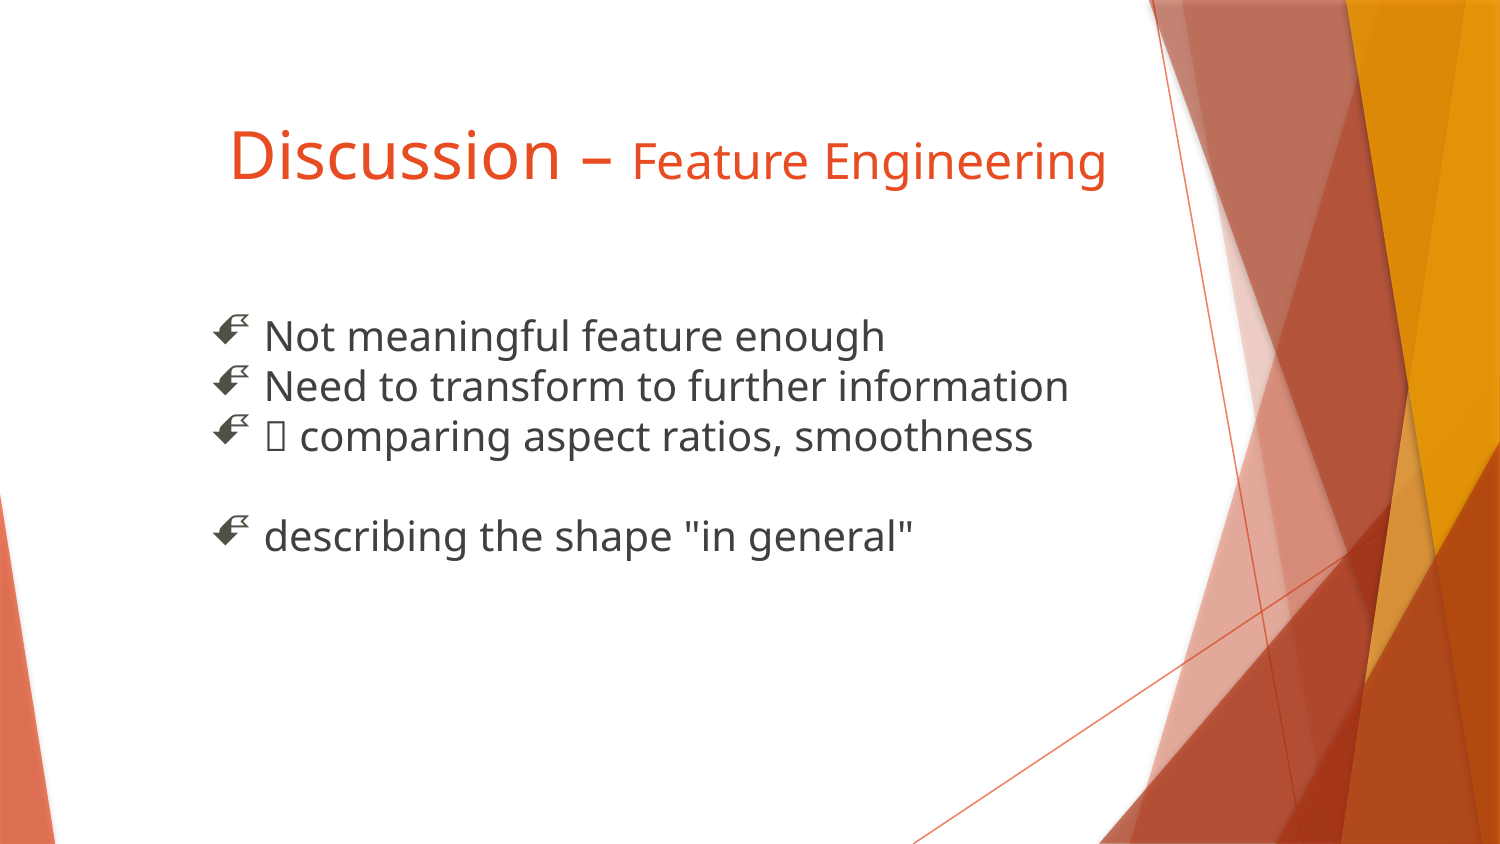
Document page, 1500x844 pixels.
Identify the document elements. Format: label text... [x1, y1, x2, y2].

list Not meaningful feature enough Need to transform to further information  comparing aspect ratios, smoothness describing the shape "in general" [173, 294, 1368, 744]
title Discussion – Feature Engineering [213, 98, 1368, 263]
